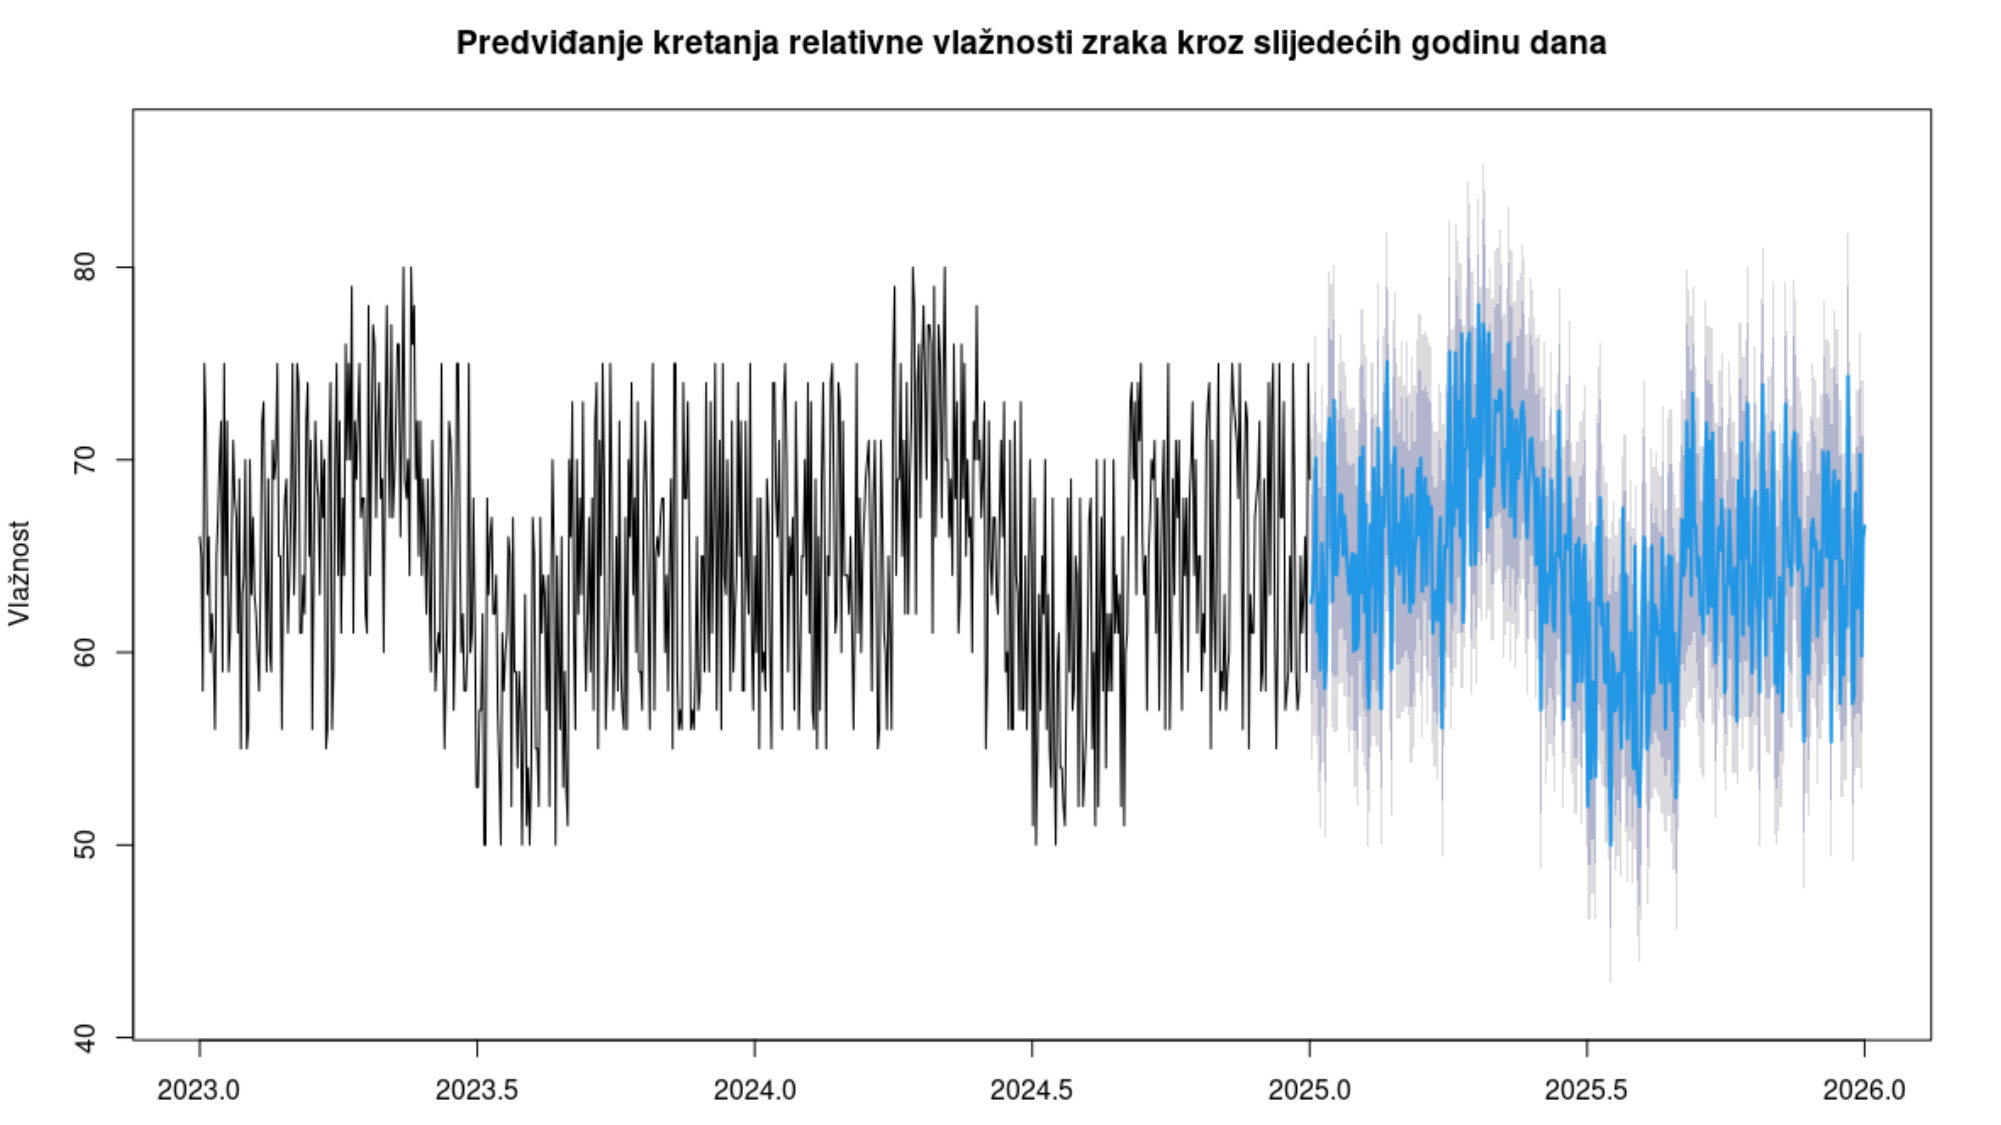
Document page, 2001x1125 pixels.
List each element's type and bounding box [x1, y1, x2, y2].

list [0, 0, 2000, 1125]
